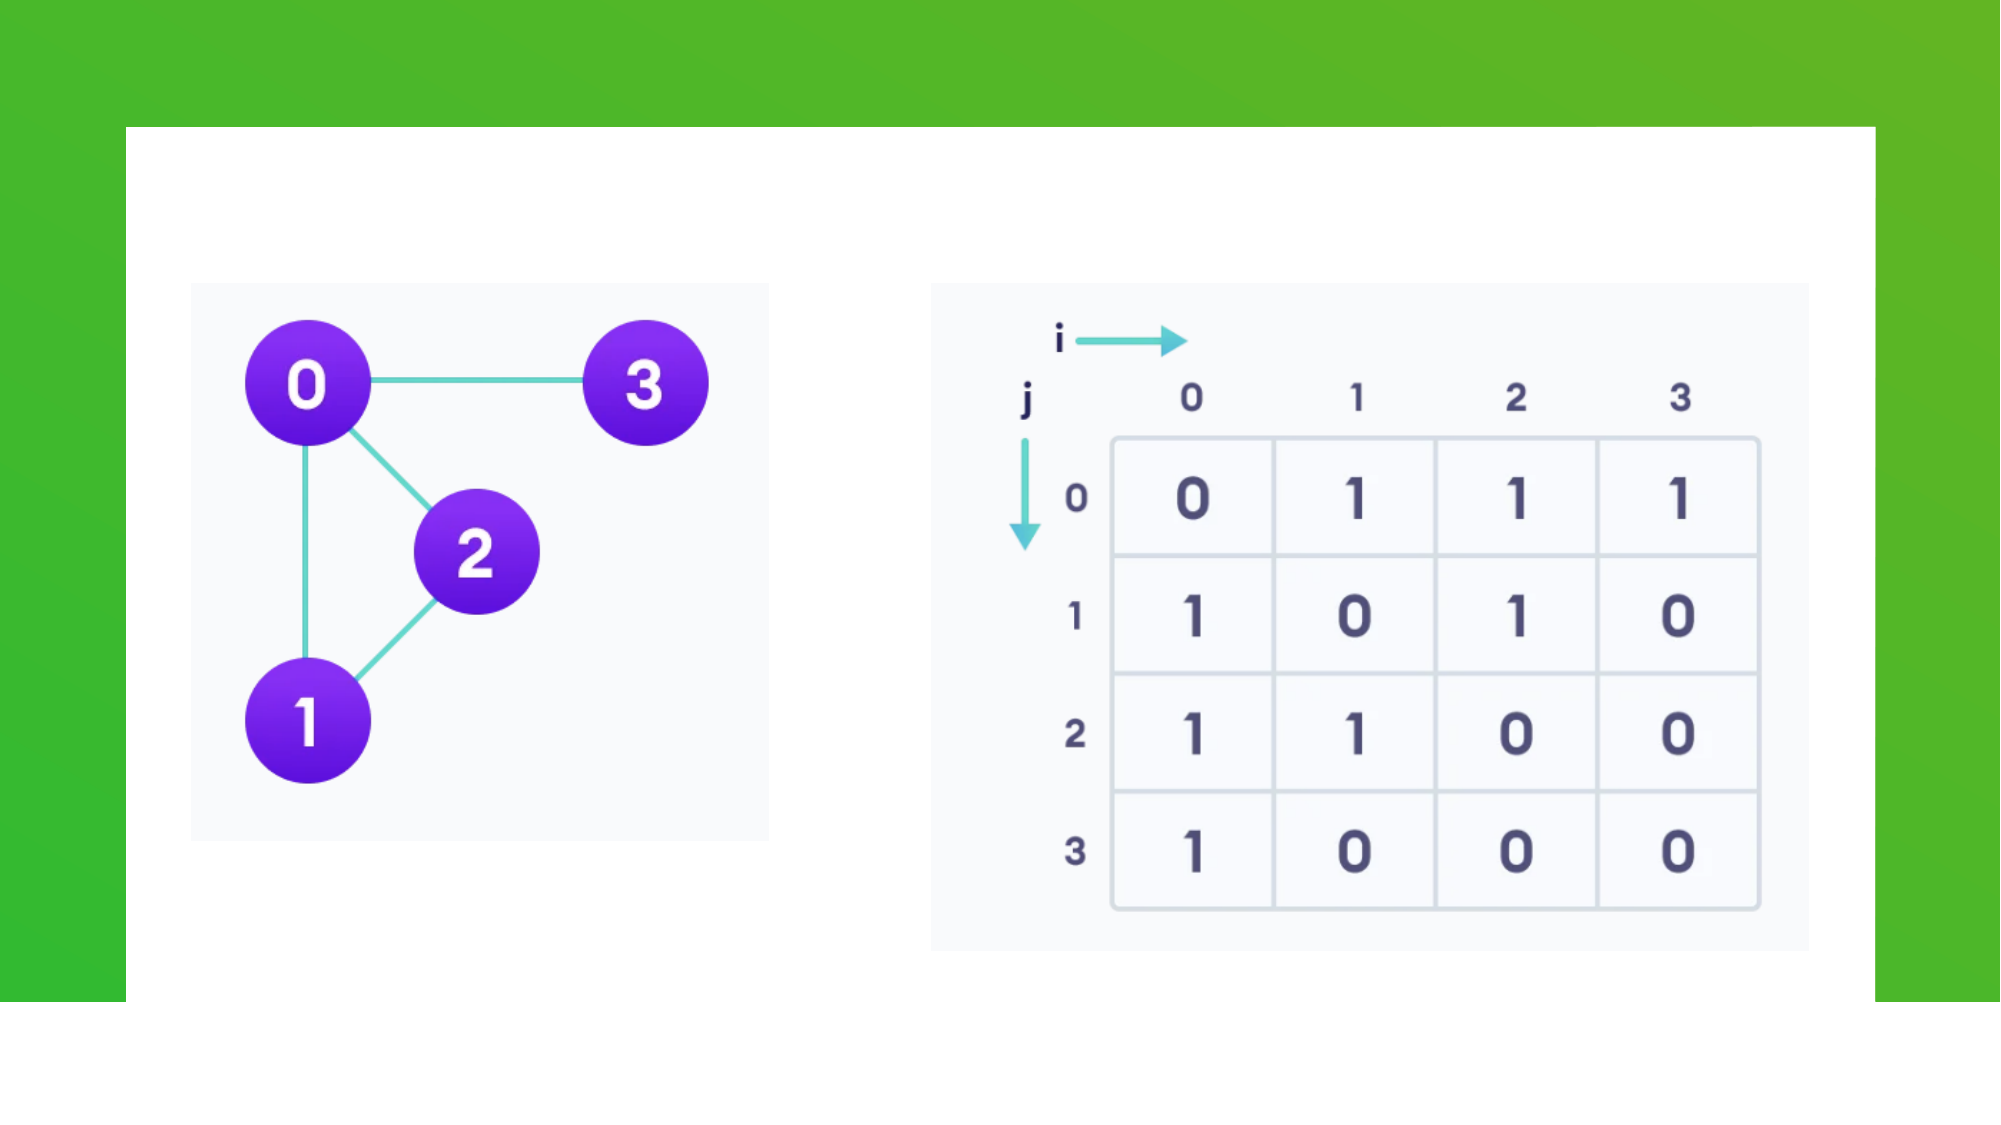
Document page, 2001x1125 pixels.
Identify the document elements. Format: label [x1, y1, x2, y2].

picture [931, 283, 1809, 951]
list [191, 283, 768, 841]
